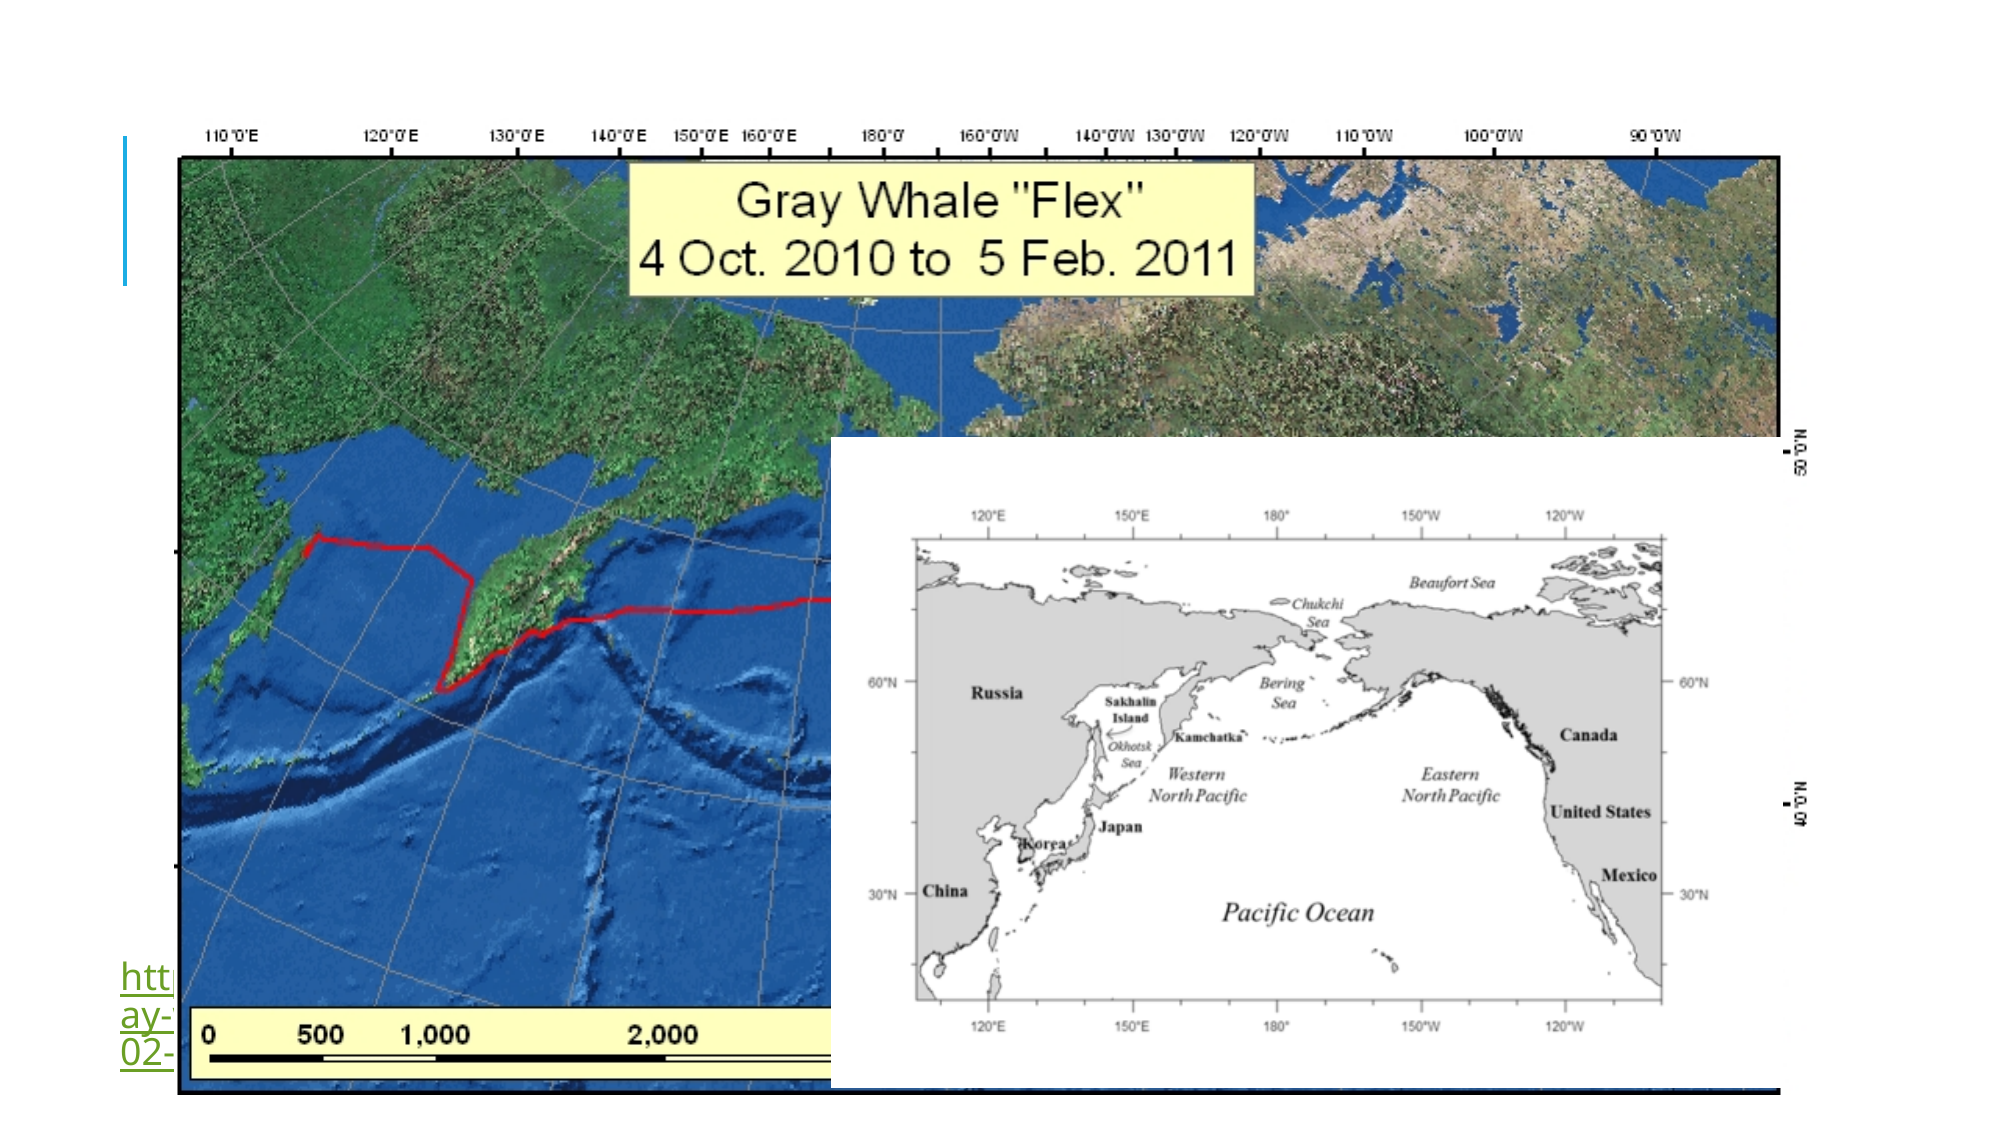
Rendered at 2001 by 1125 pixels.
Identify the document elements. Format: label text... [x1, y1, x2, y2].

text_box https://mmi.oregonstate.edu/wtg/research-projects/gray-whale/western-gray-whale-map-period-10-04-2010-02-05-2011 [105, 945, 168, 1012]
picture [174, 118, 1826, 1095]
